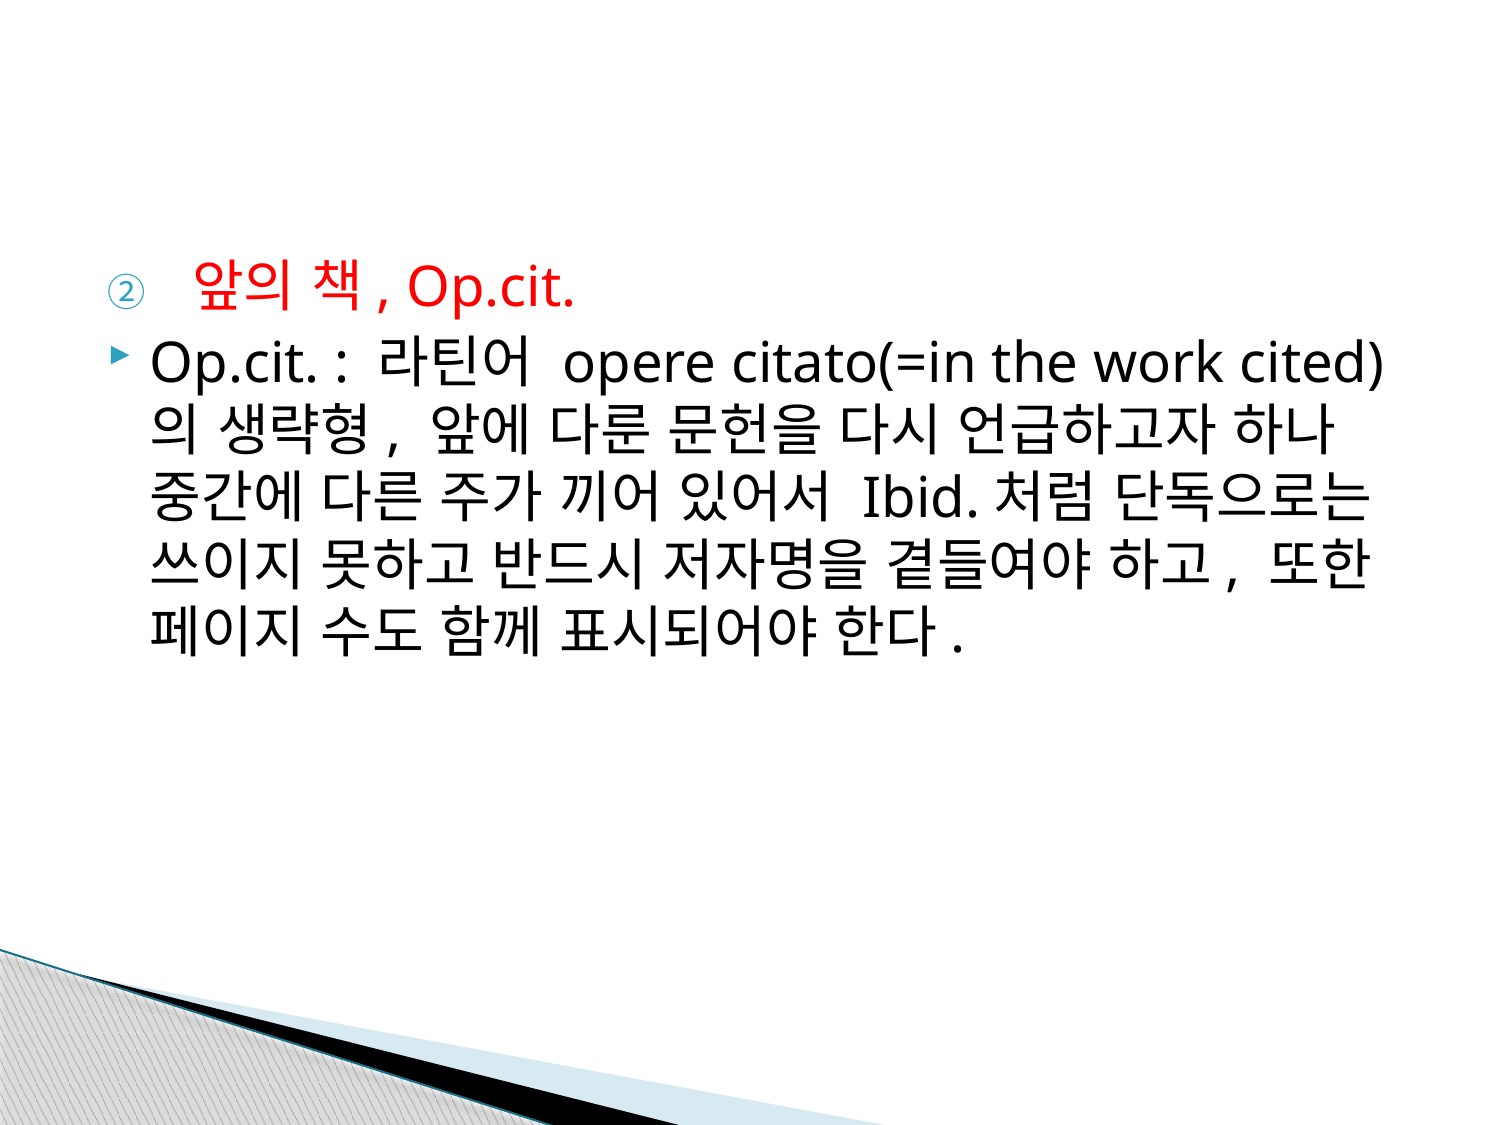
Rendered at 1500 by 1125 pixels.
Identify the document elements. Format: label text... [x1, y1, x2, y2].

list 앞의 책, Op.cit. Op.cit. : 라틴어 opere citato(=in the work cited)의 생략형, 앞에 다룬 문헌을 다시 언급하고자 하나 중간에 다른 주가 끼어 있어서 Ibid.처럼 단독으로는 쓰이지 못하고 반드시 저자명을 곁들여야 하고, 또한 페이지 수도 함께 표시되어야 한다. [75, 243, 1425, 986]
